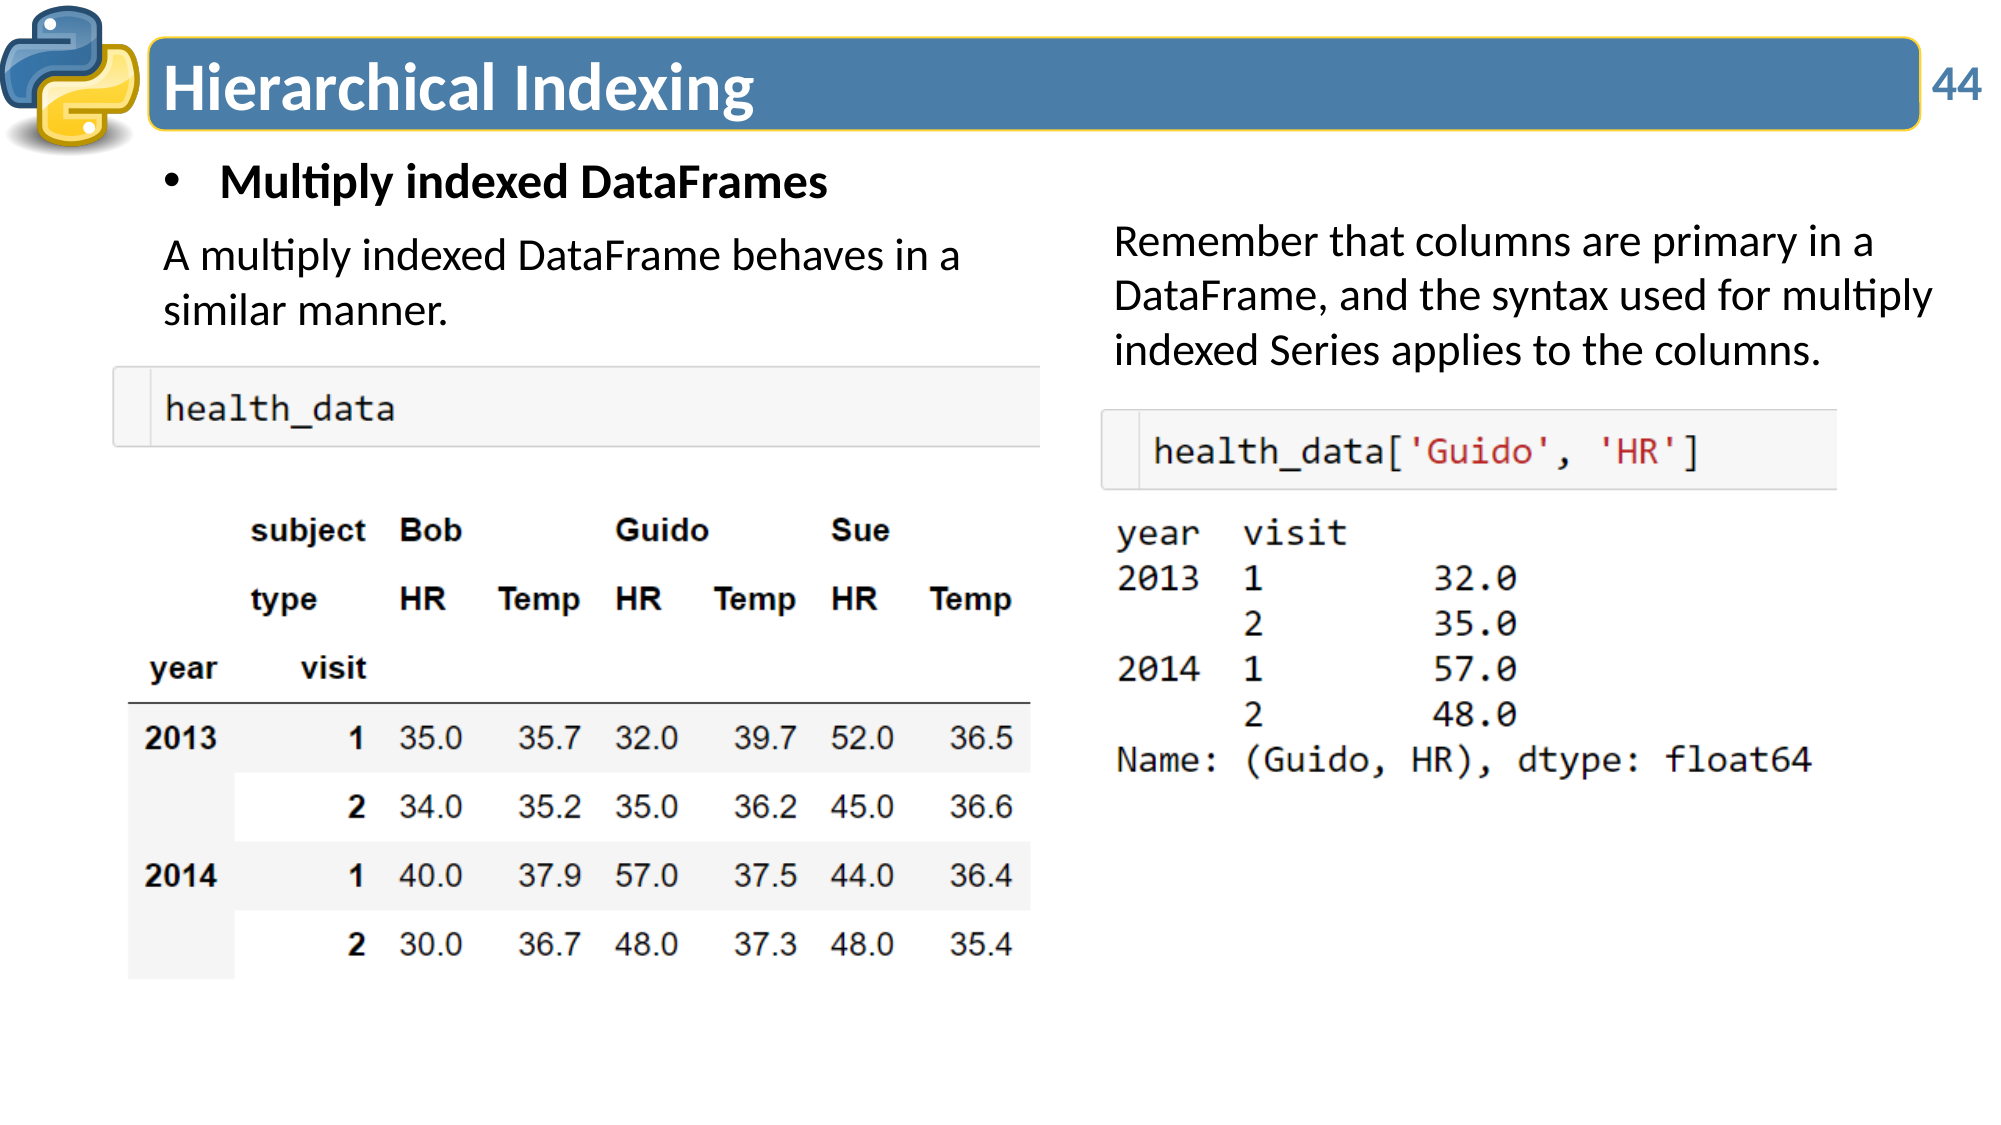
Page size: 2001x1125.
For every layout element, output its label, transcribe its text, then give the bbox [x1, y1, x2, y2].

picture [1098, 409, 1837, 783]
text_box Multiply indexed DataFrames [148, 141, 891, 217]
slide_number 44 [1917, 43, 2000, 131]
picture [108, 360, 1040, 984]
picture [0, 2, 149, 160]
text_box Remember that columns are primary in a DataFrame, and the syntax used for multiply indexed Series applies to the columns. [1098, 202, 1974, 383]
text_box A multiply indexed DataFrame behaves in a similar manner. [148, 217, 1080, 342]
title Hierarchical Indexing [148, 43, 1932, 133]
